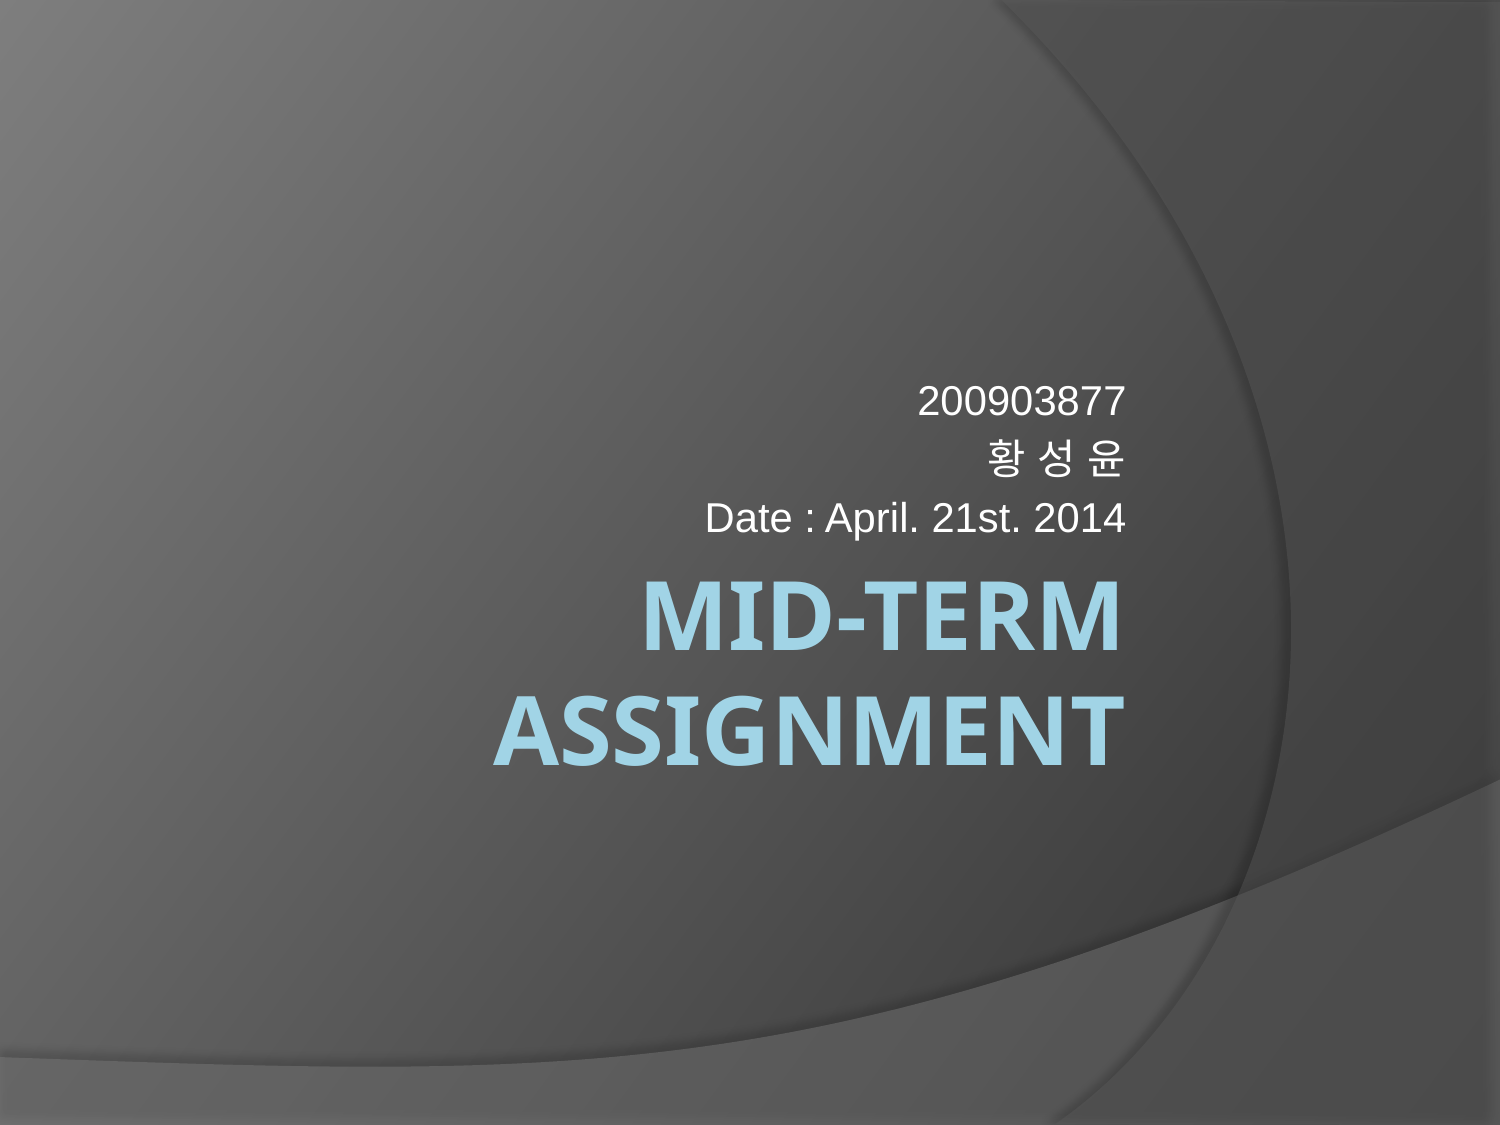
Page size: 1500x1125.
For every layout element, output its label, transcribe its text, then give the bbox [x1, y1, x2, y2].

subtitle 200903877 황 성 윤 Date : April. 21st. 2014 [71, 253, 1134, 541]
title Mid-term Assignment [70, 547, 1134, 925]
